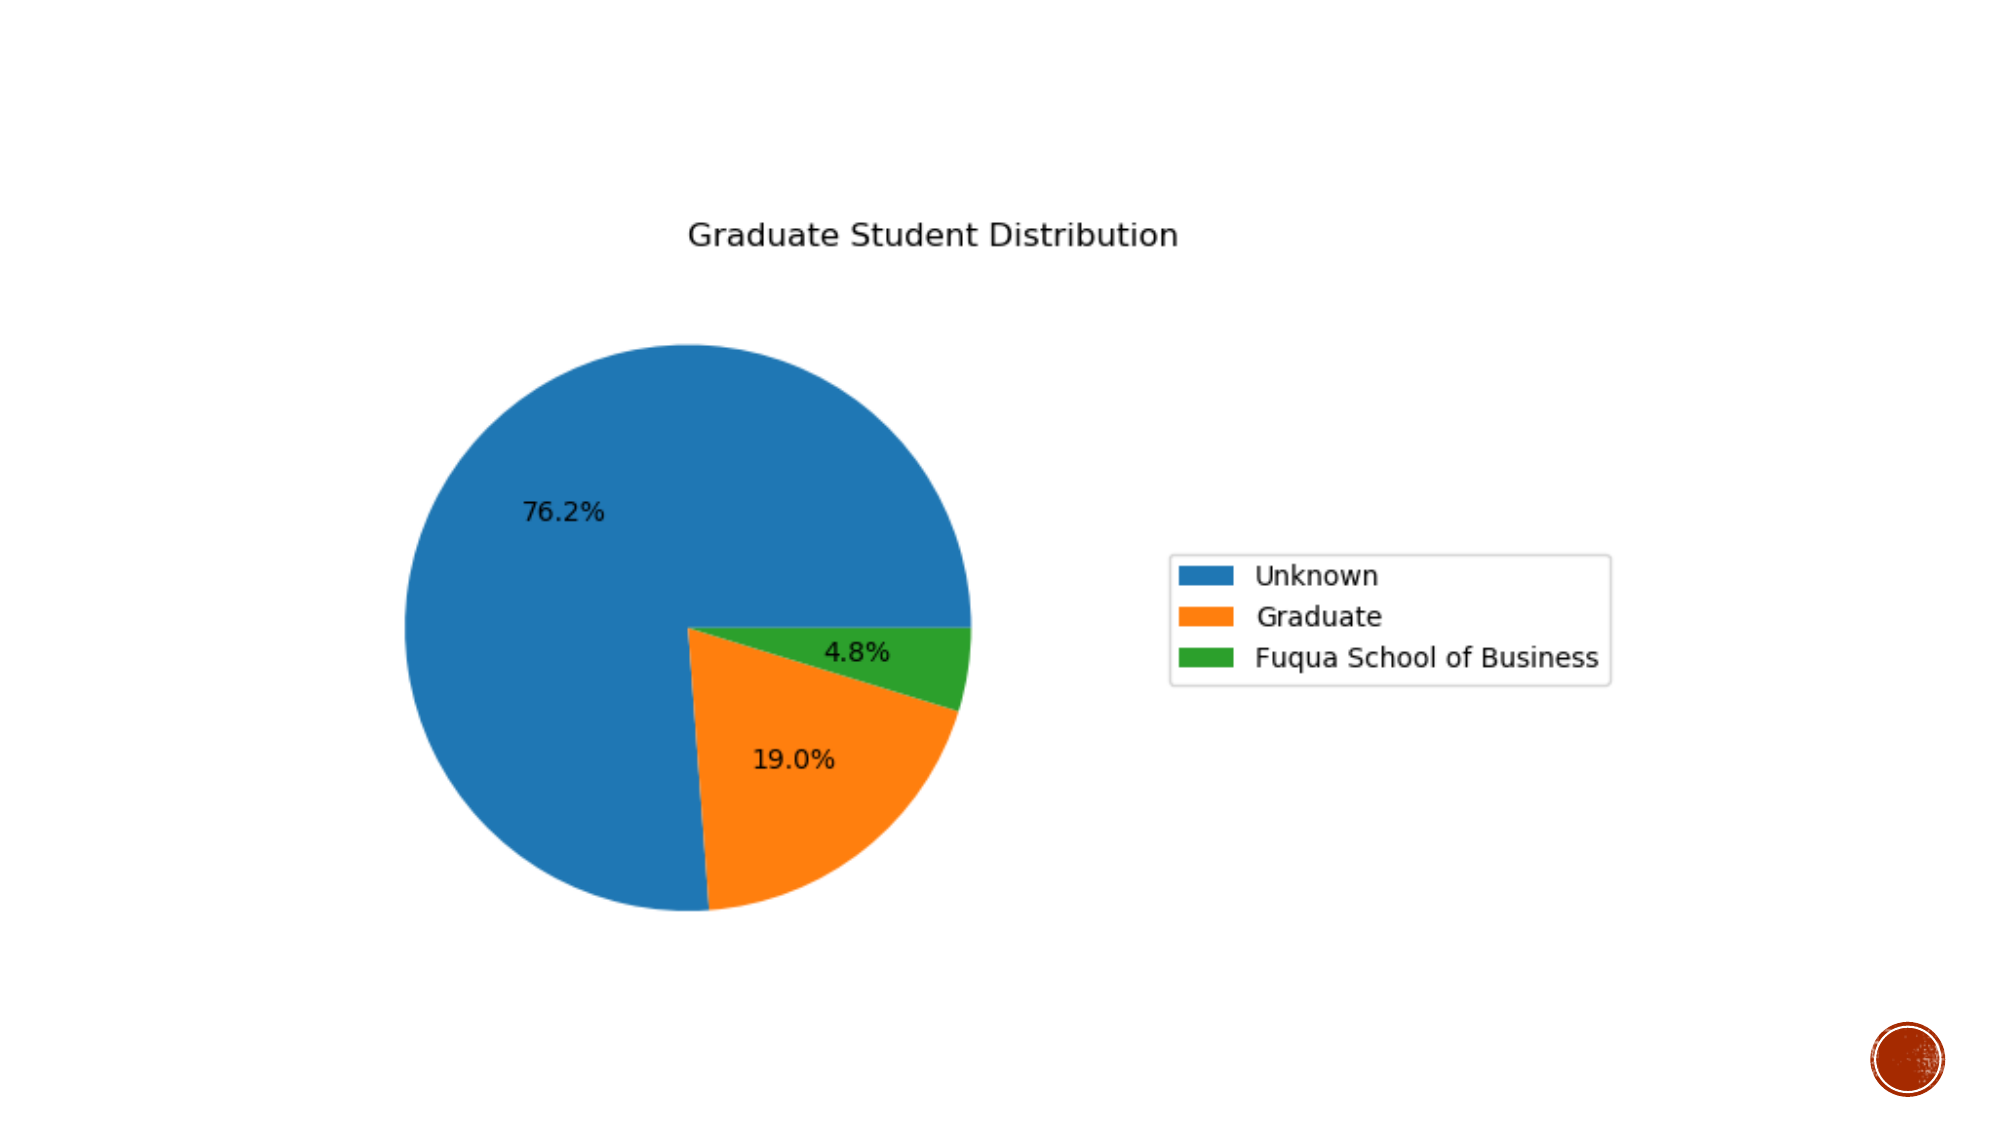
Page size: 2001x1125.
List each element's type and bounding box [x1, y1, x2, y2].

list [381, 155, 1620, 1083]
